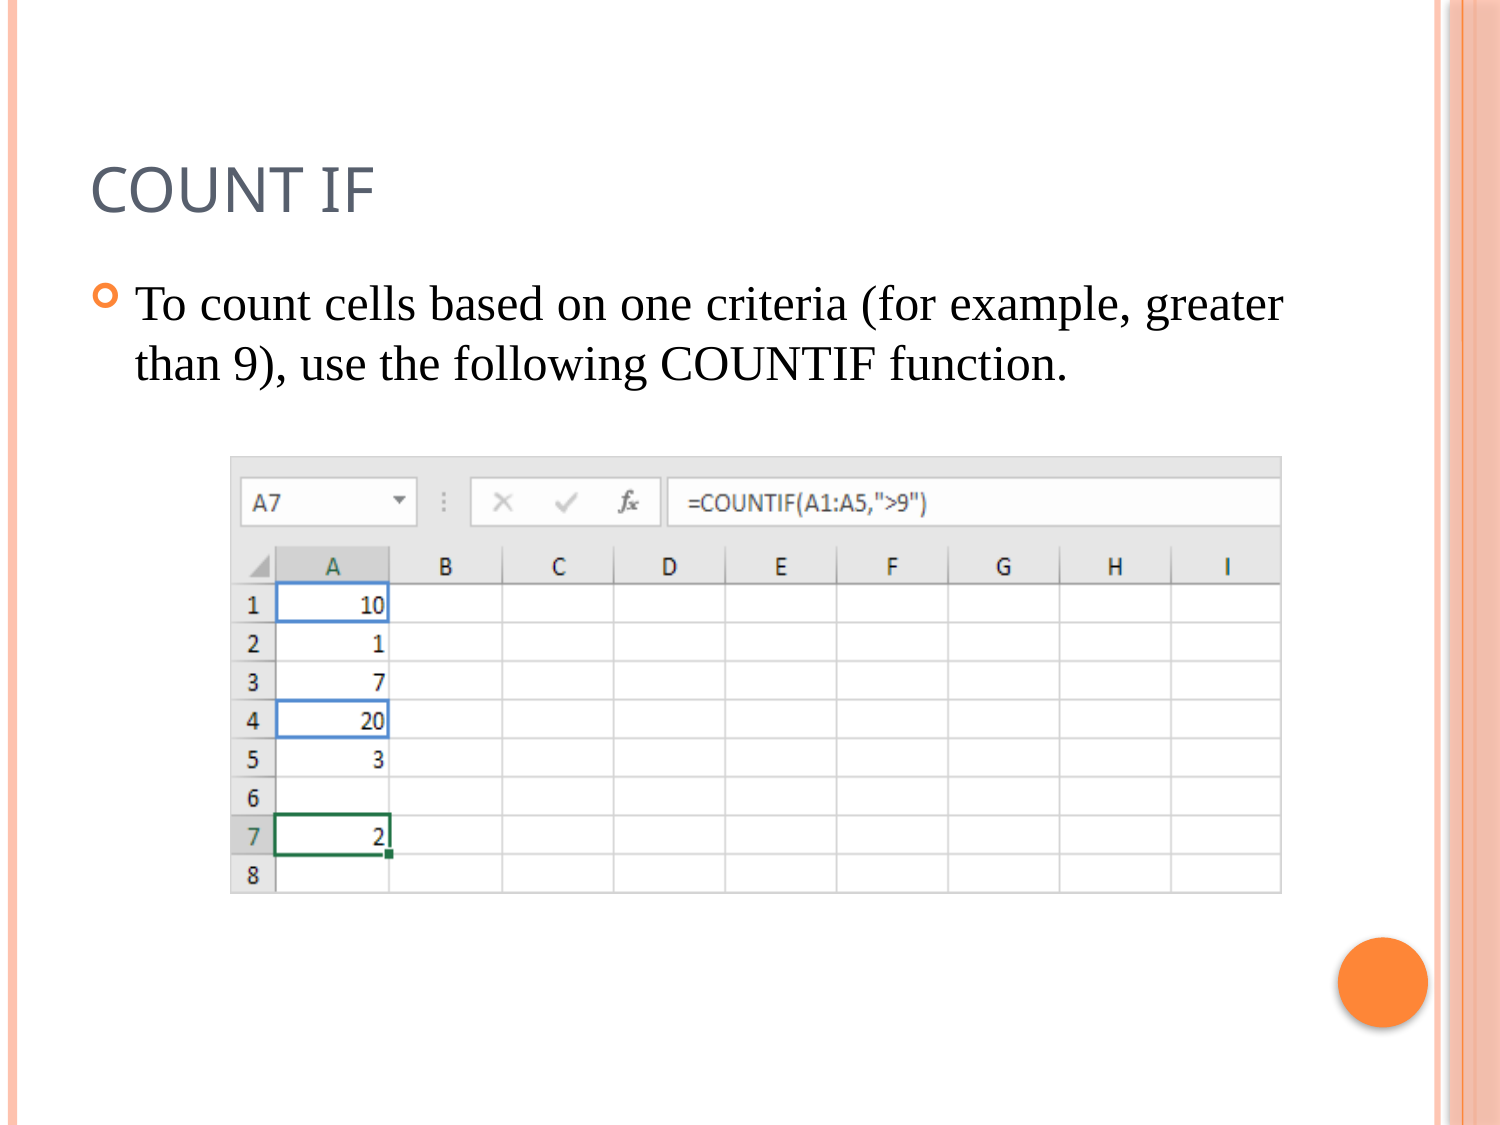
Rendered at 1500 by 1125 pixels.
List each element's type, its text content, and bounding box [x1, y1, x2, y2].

list To count cells based on one criteria (for example, greater than 9), use the following COUNTIF function. [75, 262, 1300, 1062]
title Count IF [75, 45, 1300, 233]
picture [229, 455, 1282, 894]
